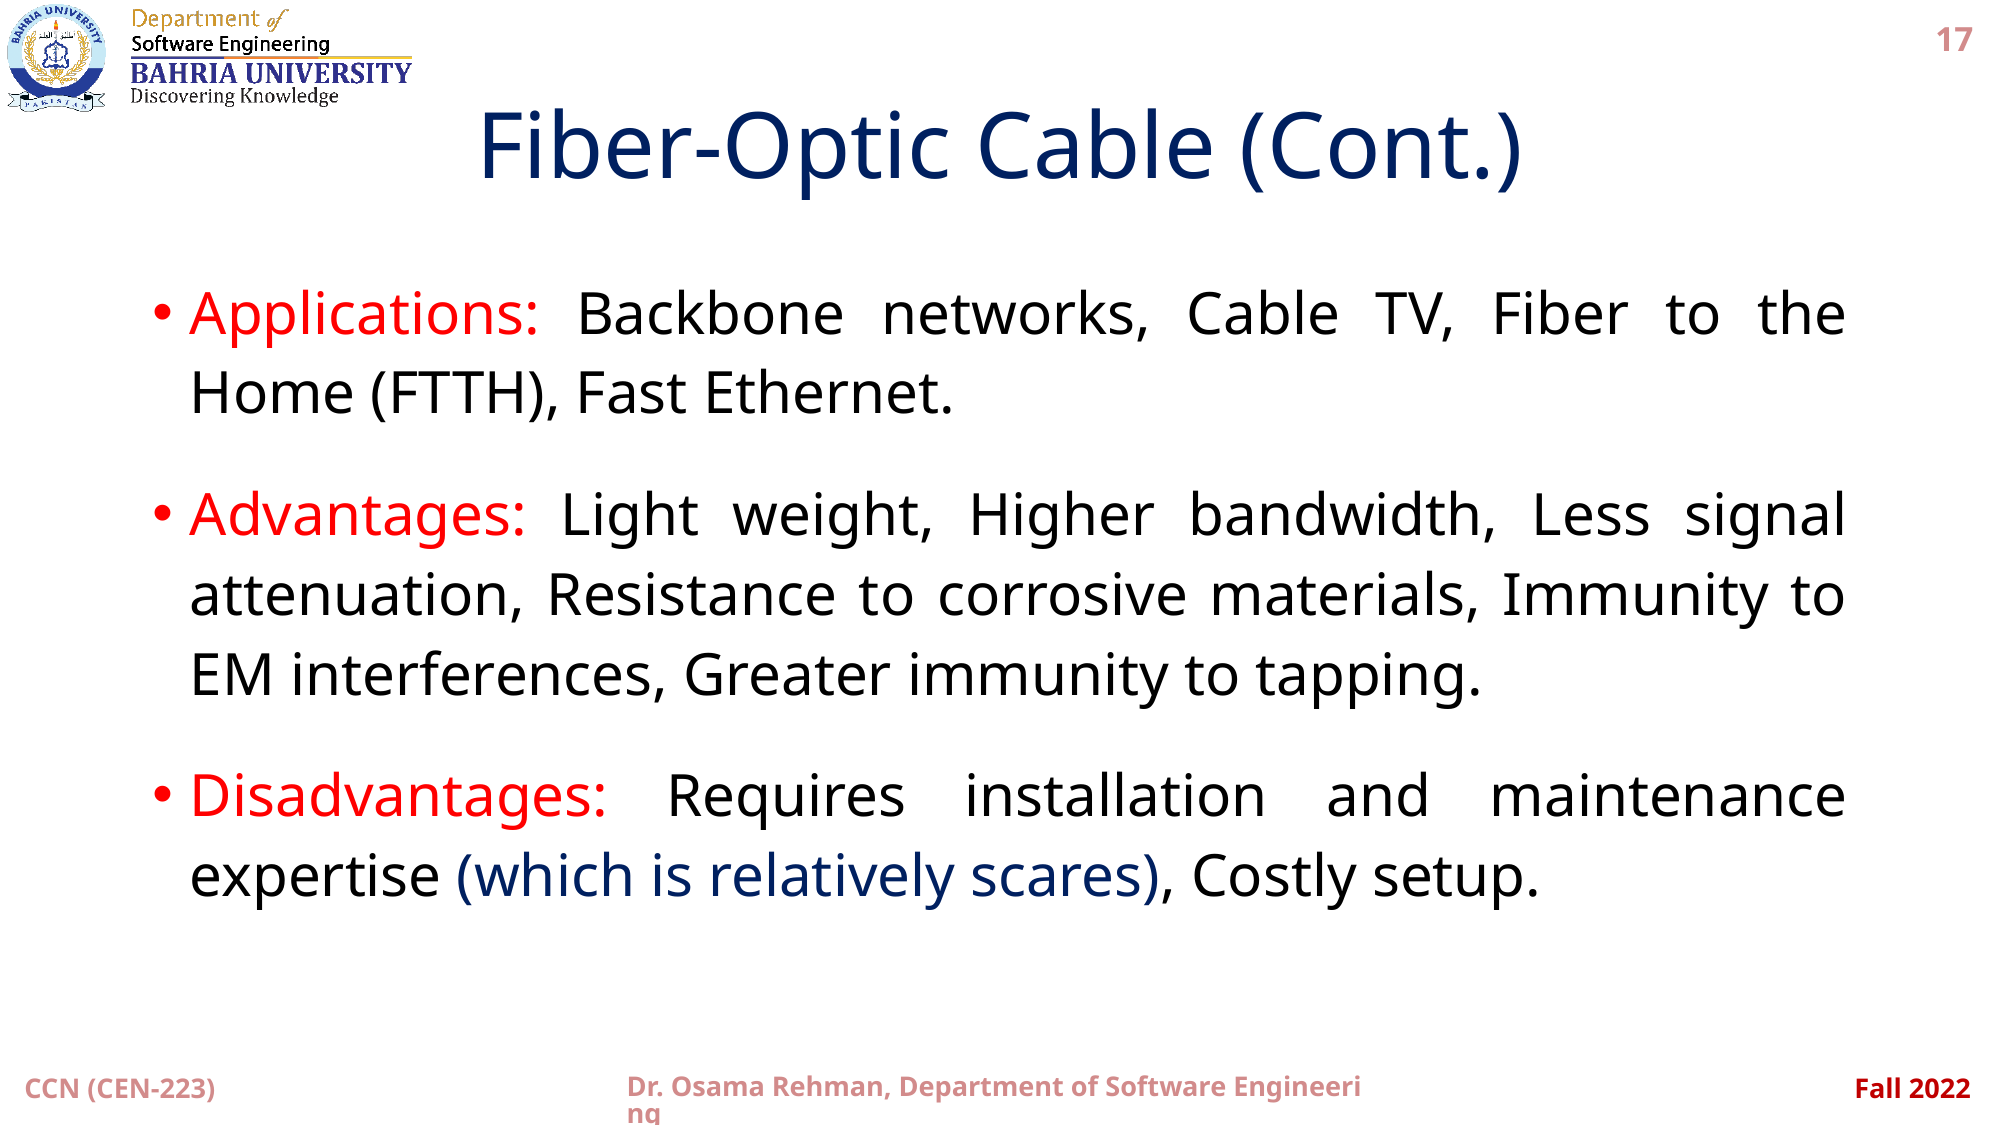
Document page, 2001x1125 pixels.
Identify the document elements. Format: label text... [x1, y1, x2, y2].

title Fiber-Optic Cable (Cont.) [137, 59, 1863, 237]
picture [1, 1, 416, 120]
slide_number CCN (CEN-223) [9, 1057, 387, 1118]
list Applications: Backbone networks, Cable TV, Fiber to the Home (FTTH), Fast Ethernet. Advantages: Light weight, Higher bandwidth, Less signal attenuation, Resistance to corrosive materials, Immunity to EM interferences, Greater immunity to tapping. Disadvantages: Requires installation and maintenance expertise (which is relatively scares), Costly setup. [137, 258, 1863, 1014]
slide_number 17 [1538, 10, 1989, 71]
footer Dr. Osama Rehman, Department of Software Engineering [611, 1057, 1389, 1118]
